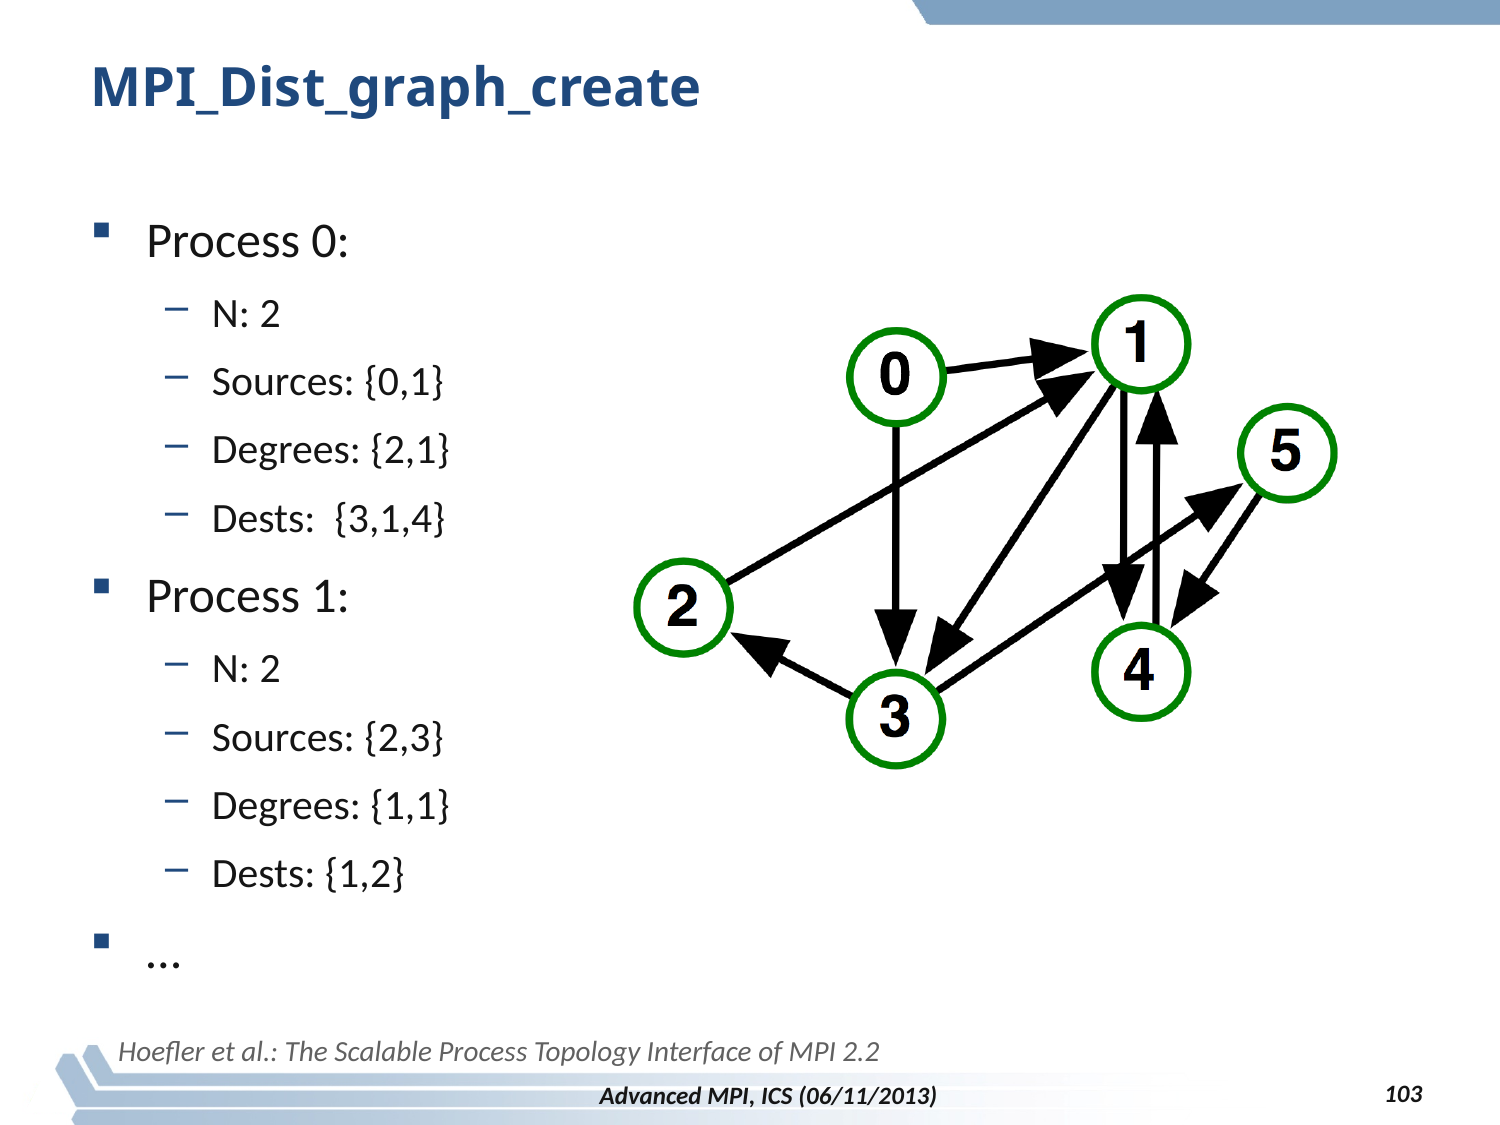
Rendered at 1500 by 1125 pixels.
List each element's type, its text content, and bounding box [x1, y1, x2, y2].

picture [0, 1037, 1500, 1125]
slide_number 103 [1275, 1072, 1438, 1113]
footer Advanced MPI, ICS (06/11/2013) [324, 1074, 1213, 1116]
title MPI_Dist_graph_create [74, 44, 1426, 176]
list Process 0: N: 2 Sources: {0,1} Degrees: {2,1} Dests: {3,1,4} Process 1: N: 2 Sources: {2,3} Degrees: {1,1} Dests: {1,2} … [74, 187, 1426, 1038]
picture [624, 287, 1345, 777]
picture [0, 0, 1500, 26]
text_box Hoefler et al.: The Scalable Process Topology Interface of MPI 2.2 [103, 1024, 896, 1075]
